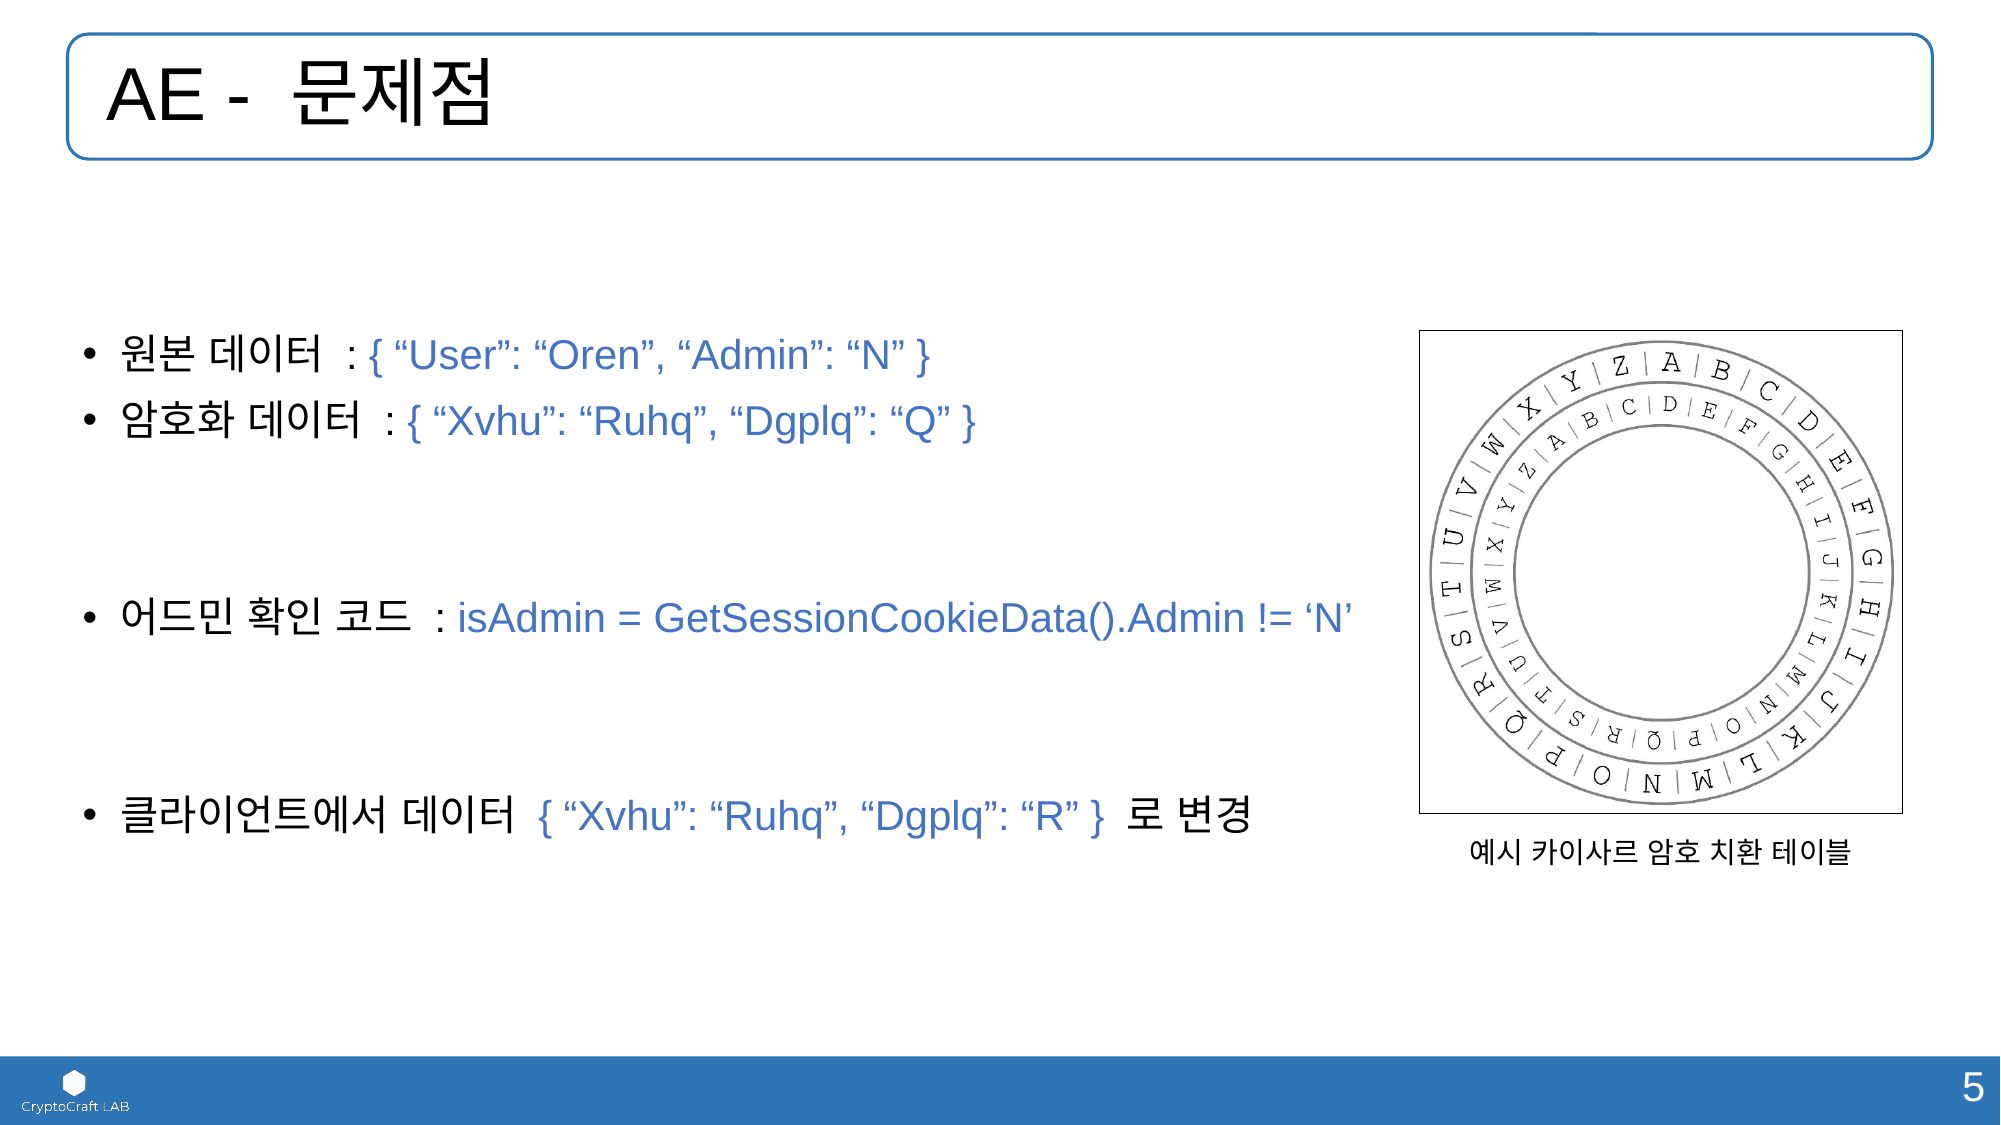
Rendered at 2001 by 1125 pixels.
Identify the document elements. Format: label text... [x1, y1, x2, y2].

title AE - 문제점 [91, 34, 1933, 160]
list 원본 데이터 : { “User”: “Oren”, “Admin”: “N” } 암호화 데이터 : { “Xvhu”: “Ruhq”, “Dgplq”: “Q” } 어드민 확인 코드 : isAdmin = GetSessionCookieData().Admin != ‘N’ 클라이언트에서 데이터 { “Xvhu”: “Ruhq”, “Dgplq”: “R” } 로 변경 [67, 189, 1933, 1019]
picture [13, 1061, 138, 1123]
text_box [1419, 330, 1903, 878]
